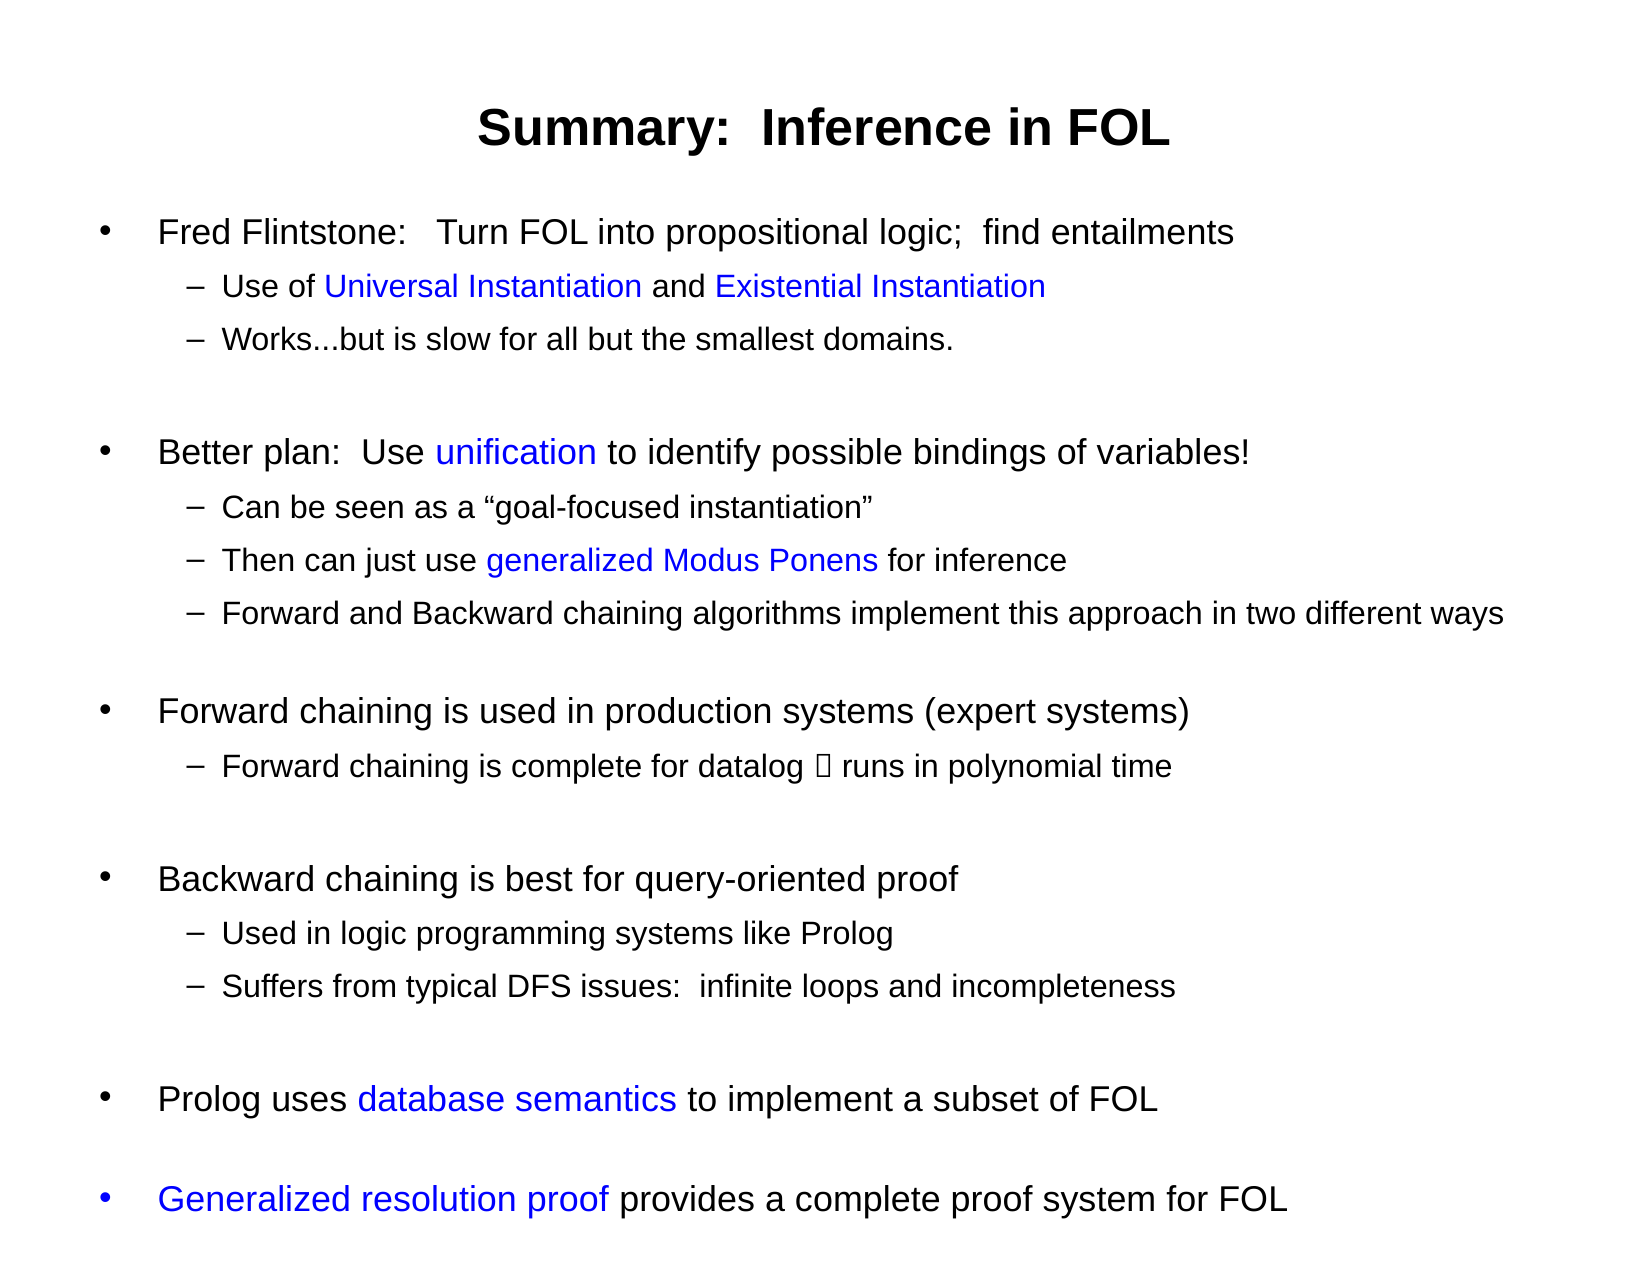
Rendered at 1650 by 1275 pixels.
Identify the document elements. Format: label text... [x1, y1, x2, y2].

list Fred Flintstone: Turn FOL into propositional logic; find entailments Use of Universal Instantiation and Existential Instantiation Works...but is slow for all but the smallest domains. Better plan: Use unification to identify possible bindings of variables! Can be seen as a “goal-focused instantiation” Then can just use generalized Modus Ponens for inference Forward and Backward chaining algorithms implement this approach in two different ways Forward chaining is used in production systems (expert systems) Forward chaining is complete for datalog  runs in polynomial time Backward chaining is best for query-oriented proof Used in logic programming systems like Prolog Suffers from typical DFS issues: infinite loops and incompleteness Prolog uses database semantics to implement a subset of FOL Generalized resolution proof provides a complete proof system for FOL [82, 200, 1568, 1238]
title Summary: Inference in FOL [82, 51, 1568, 199]
text_box [653, 1193, 684, 1255]
